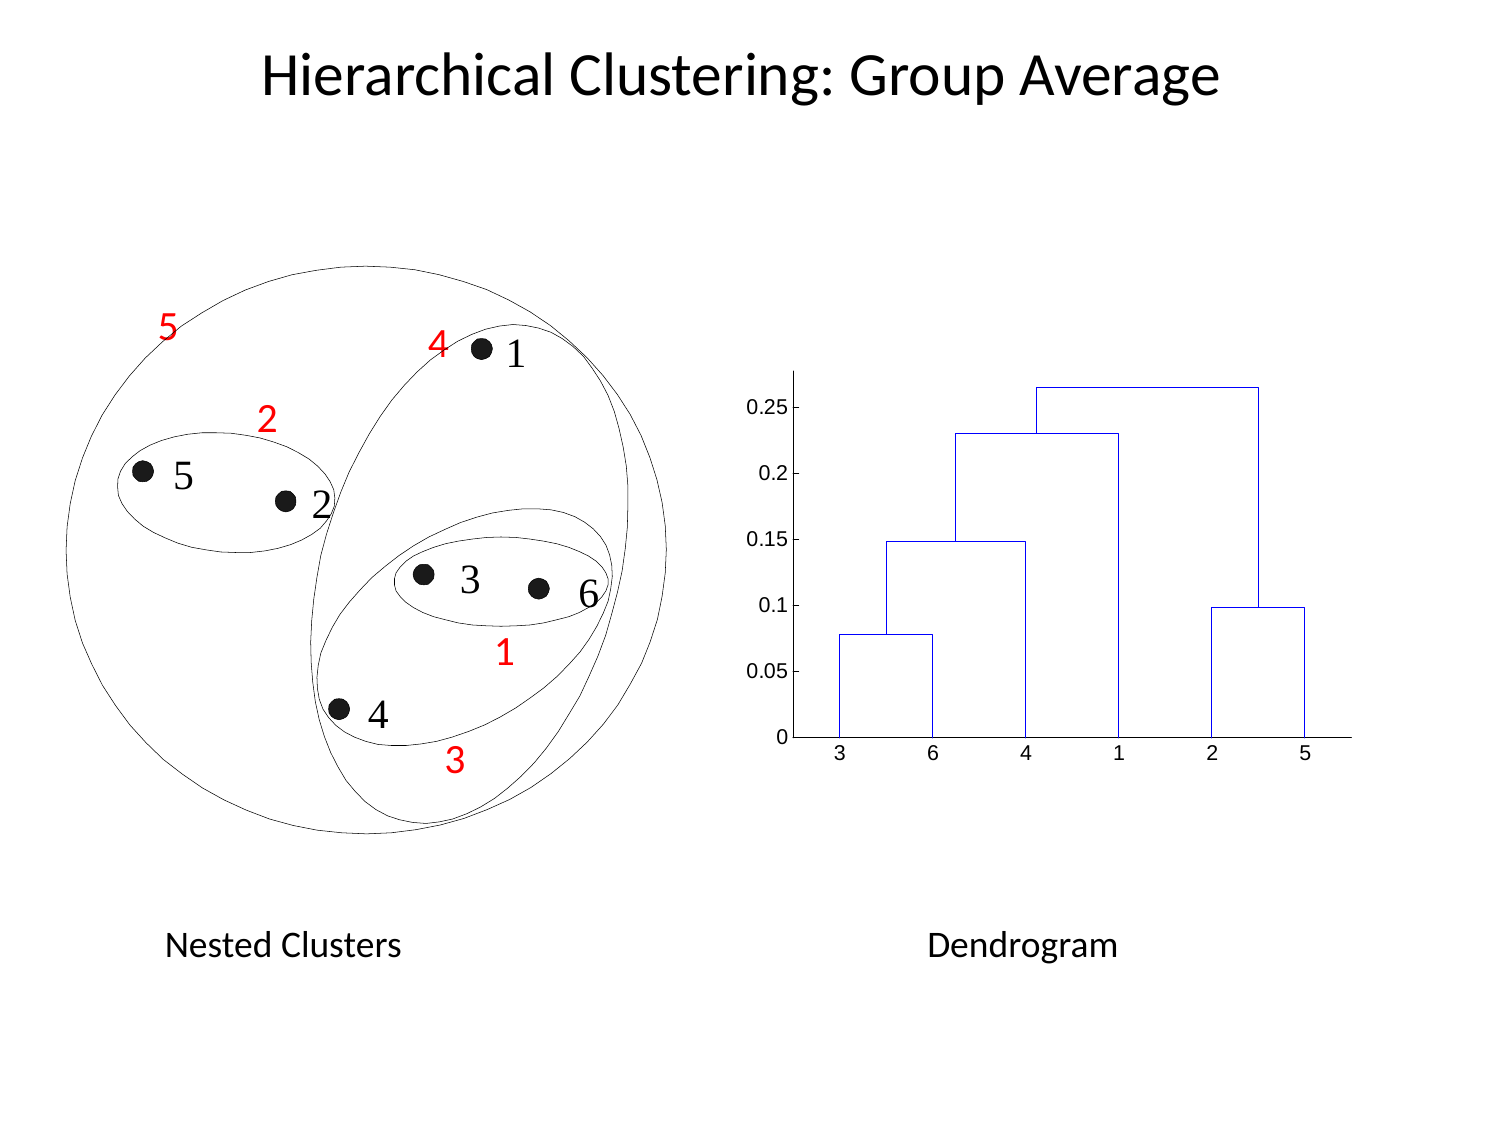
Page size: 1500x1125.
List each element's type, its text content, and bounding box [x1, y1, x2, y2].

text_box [310, 315, 629, 824]
text_box Dendrogram [912, 912, 1275, 973]
text_box Nested Clusters [150, 912, 700, 973]
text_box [65, 265, 667, 835]
picture [699, 337, 1420, 788]
title Hierarchical Clustering: Group Average [62, 24, 1421, 116]
